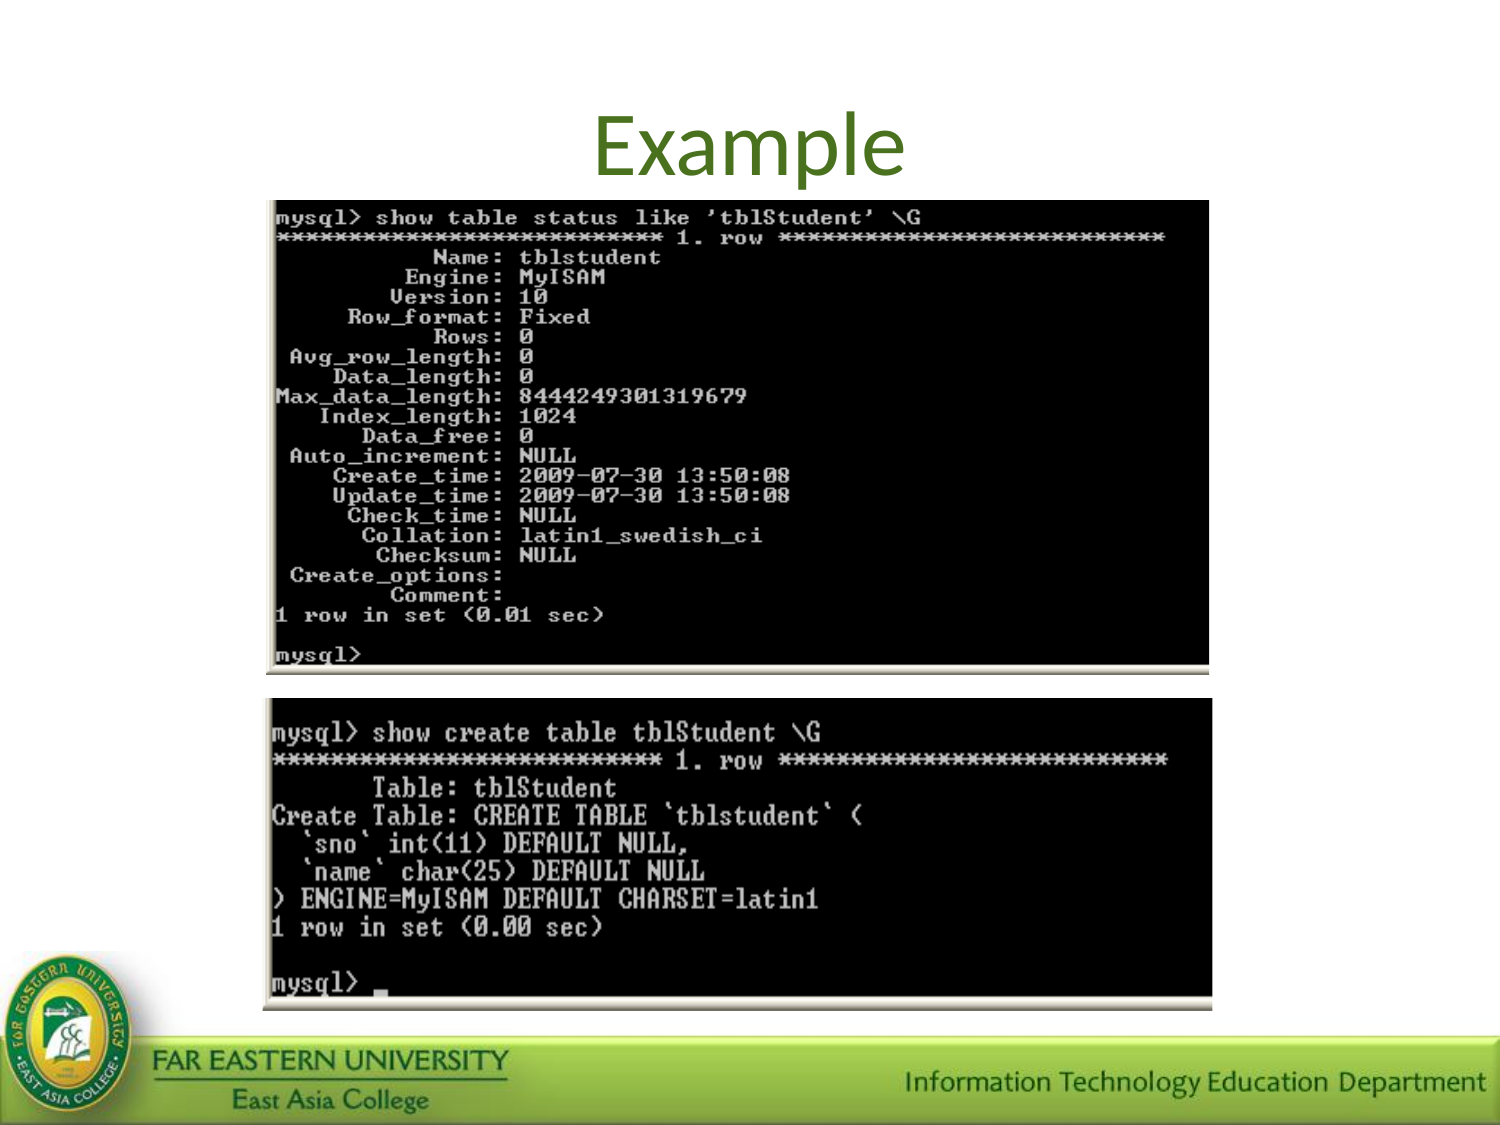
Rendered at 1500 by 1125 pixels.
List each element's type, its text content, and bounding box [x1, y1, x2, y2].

picture [265, 199, 1210, 676]
picture [0, 697, 1500, 1125]
title Example [75, 45, 1425, 233]
